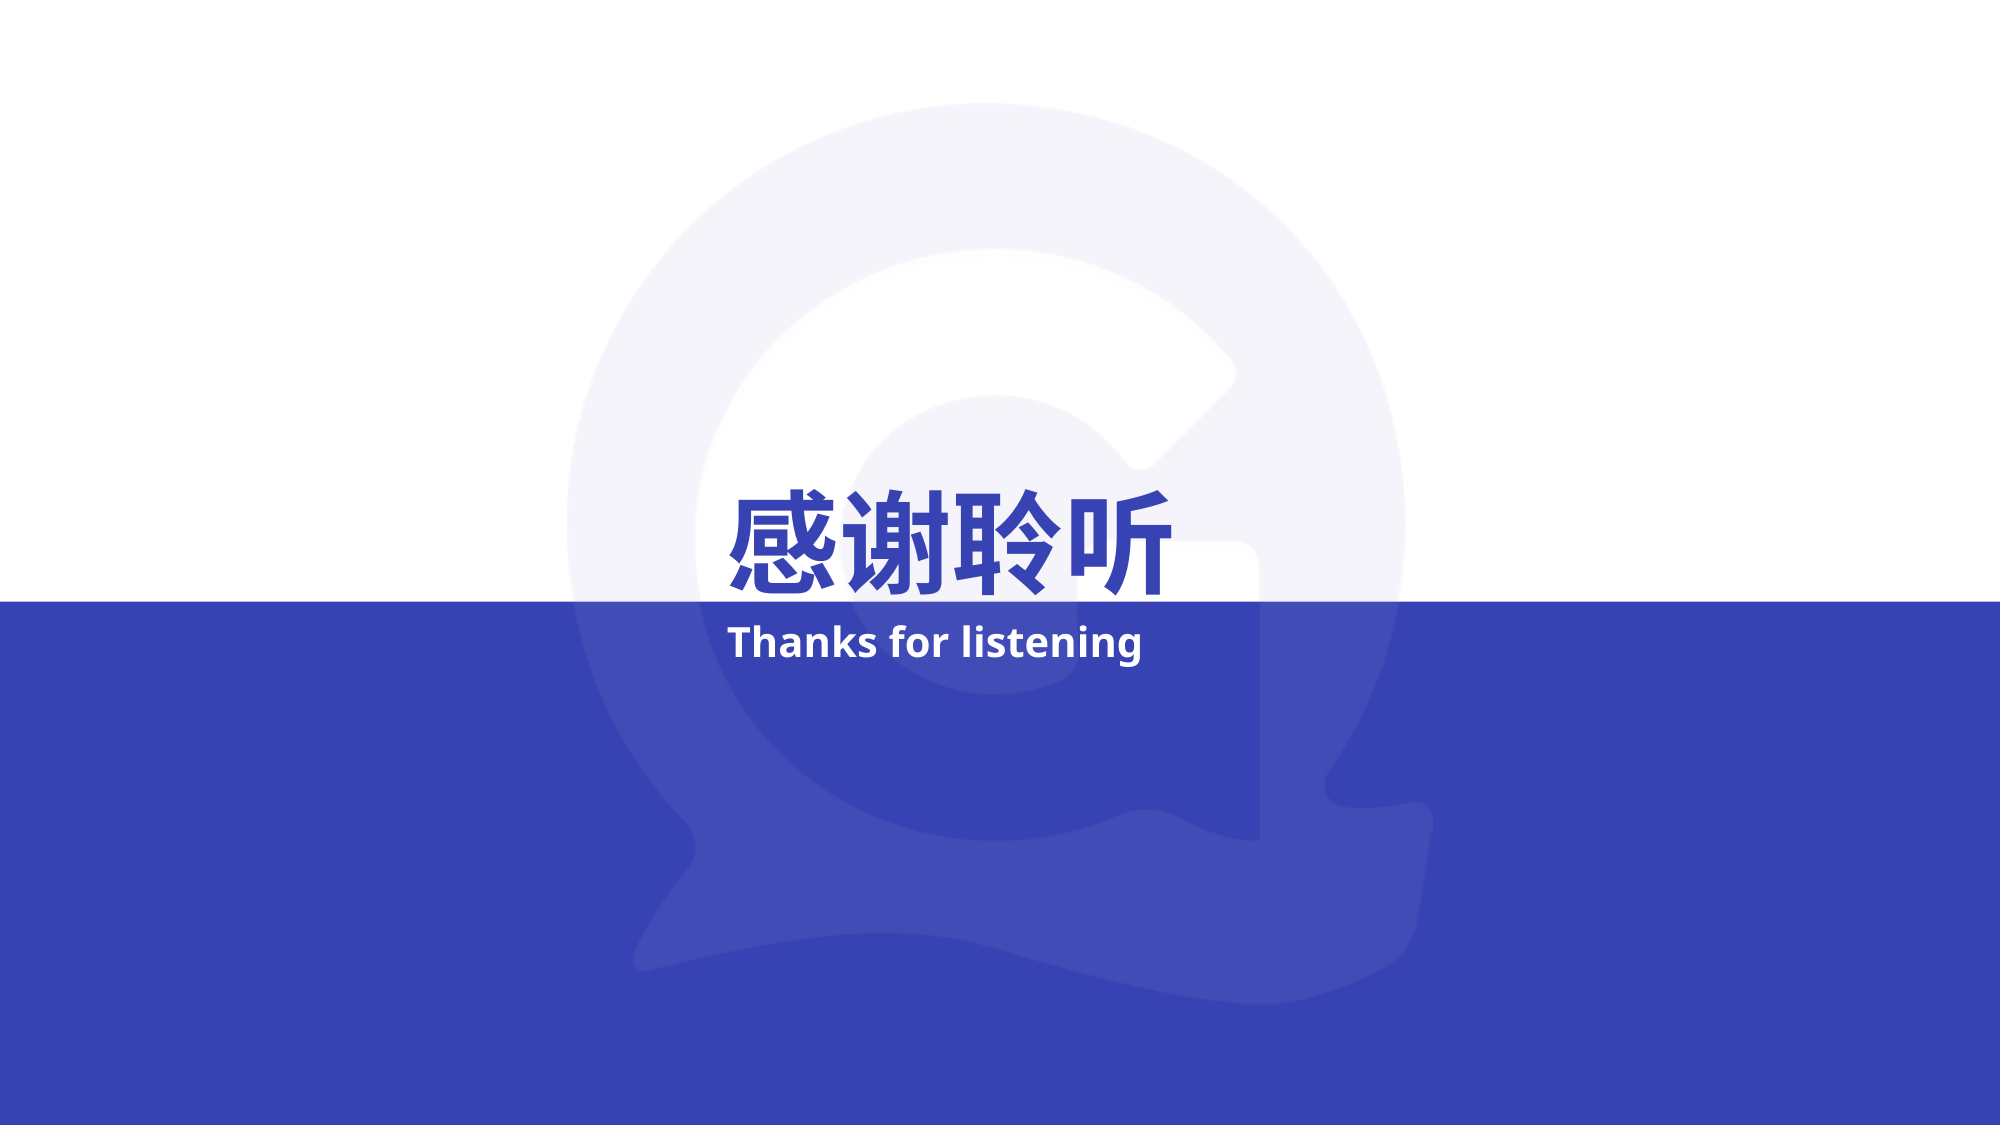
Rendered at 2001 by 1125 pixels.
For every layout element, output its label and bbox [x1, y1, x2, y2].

text_box [0, 601, 2000, 1125]
picture [567, 103, 1433, 1005]
